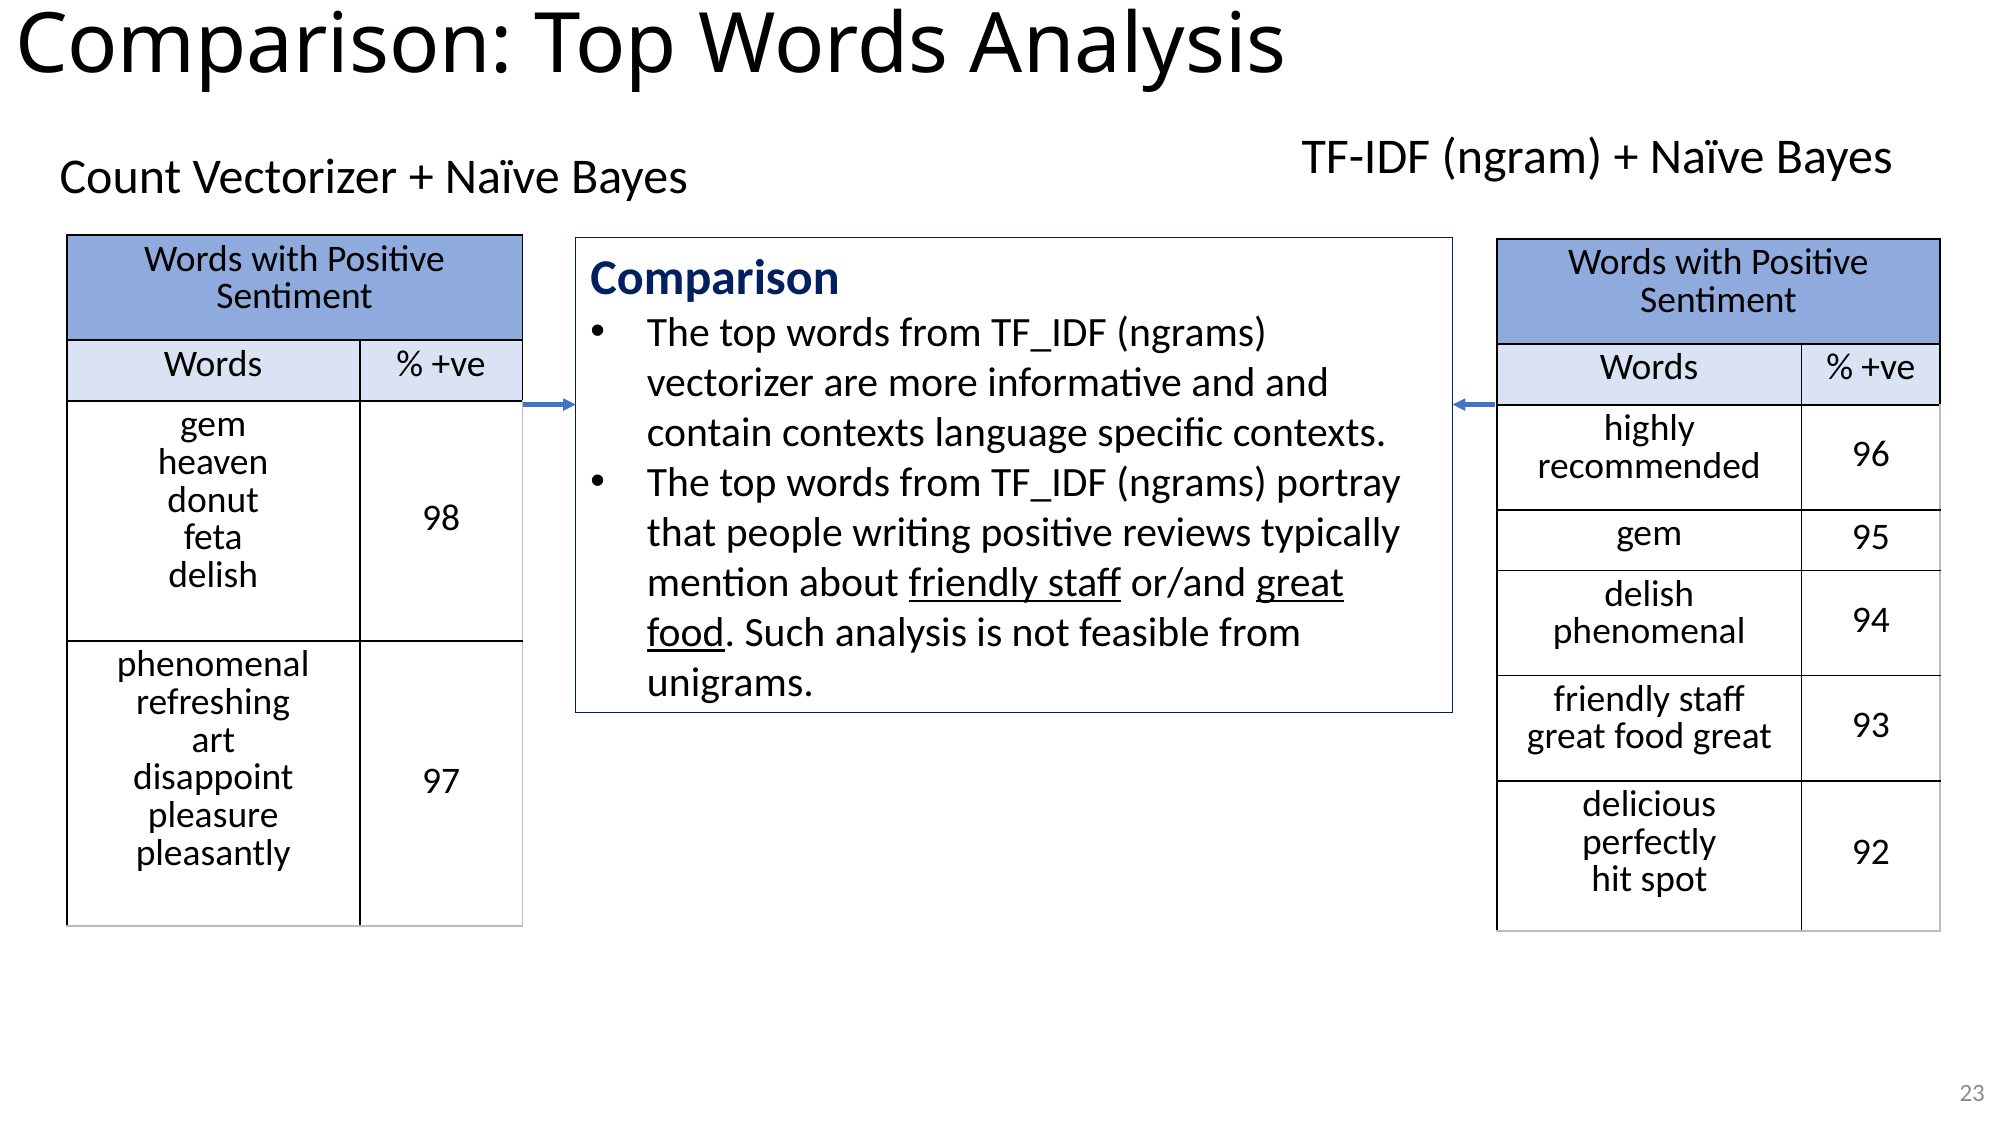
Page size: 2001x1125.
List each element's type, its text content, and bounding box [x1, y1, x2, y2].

table_cell % +ve [1802, 345, 1939, 404]
table_cell 95 [1802, 511, 1939, 570]
table_cell 94 [1802, 571, 1939, 675]
table_cell % +ve [361, 341, 522, 400]
table_cell friendly staff great food great [1498, 676, 1801, 780]
table_cell highly recommended [1498, 406, 1801, 509]
table_cell 97 [361, 642, 522, 925]
table_cell 96 [1802, 406, 1939, 509]
text_box [104, 562, 1621, 1048]
table_cell gem [1498, 511, 1801, 570]
slide_number 22 [1550, 1061, 2000, 1121]
table_cell delicious perfectly hit spot [1498, 782, 1801, 930]
table_cell 93 [1802, 676, 1939, 780]
table_header Words with Positive Sentiment [1498, 240, 1939, 343]
table_cell delish phenomenal [1498, 571, 1801, 675]
table_cell 98 [361, 402, 522, 640]
table_cell 92 [1802, 782, 1939, 930]
title Comparison: Top Words Analysis [0, 0, 1879, 91]
table_cell Words [68, 341, 359, 400]
table_cell Words [1498, 345, 1801, 404]
text_box Count Vectorizer + Naïve Bayes [44, 136, 717, 211]
table_cell phenomenal refreshing art disappoint pleasure pleasantly [68, 642, 359, 925]
table_cell gem heaven donut feta delish [68, 402, 359, 640]
table_header Words with Positive Sentiment [68, 236, 522, 339]
text_box TF-IDF (ngram) + Naïve Bayes [1286, 116, 1959, 192]
text_box Comparison The top words from TF_IDF (ngrams) vectorizer are more informative and and contain contexts language specific contexts. The top words from TF_IDF (ngrams) portray that people writing positive reviews typically mention about friendly staff or/and great food. Such analysis is not feasible from unigrams. [575, 237, 1453, 713]
